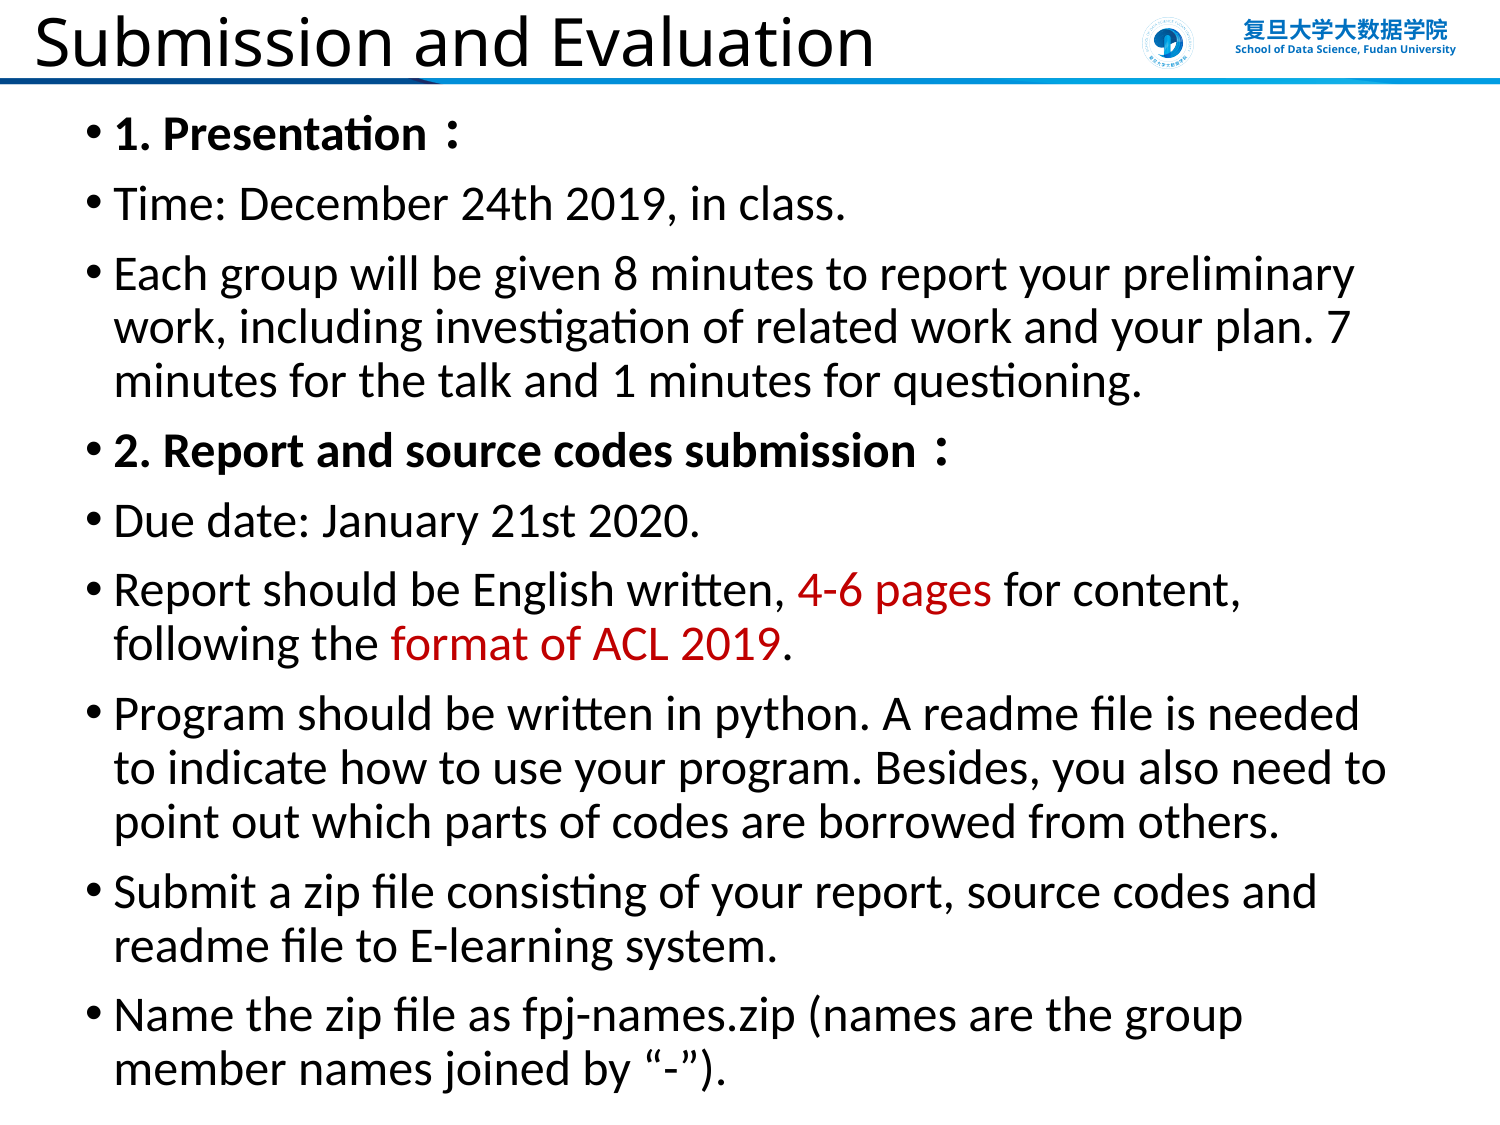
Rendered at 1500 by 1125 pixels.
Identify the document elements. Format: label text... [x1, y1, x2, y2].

picture [1123, 17, 1500, 78]
picture [0, 67, 1500, 92]
title Submission and Evaluation [19, 1, 1123, 81]
list 1. Presentation： Time: December 24th 2019, in class. Each group will be given 8 minutes to report your preliminary work, including investigation of related work and your plan. 7 minutes for the talk and 1 minutes for questioning. 2. Report and source codes submission： Due date: January 21st 2020. Report should be English written, 4-6 pages for content, following the format of ACL 2019. Program should be written in python. A readme file is needed to indicate how to use your program. Besides, you also need to point out which parts of codes are borrowed from others. Submit a zip file consisting of your report, source codes and readme file to E-learning system. Name the zip file as fpj-names.zip (names are the group member names joined by “-”). [70, 100, 1414, 1073]
